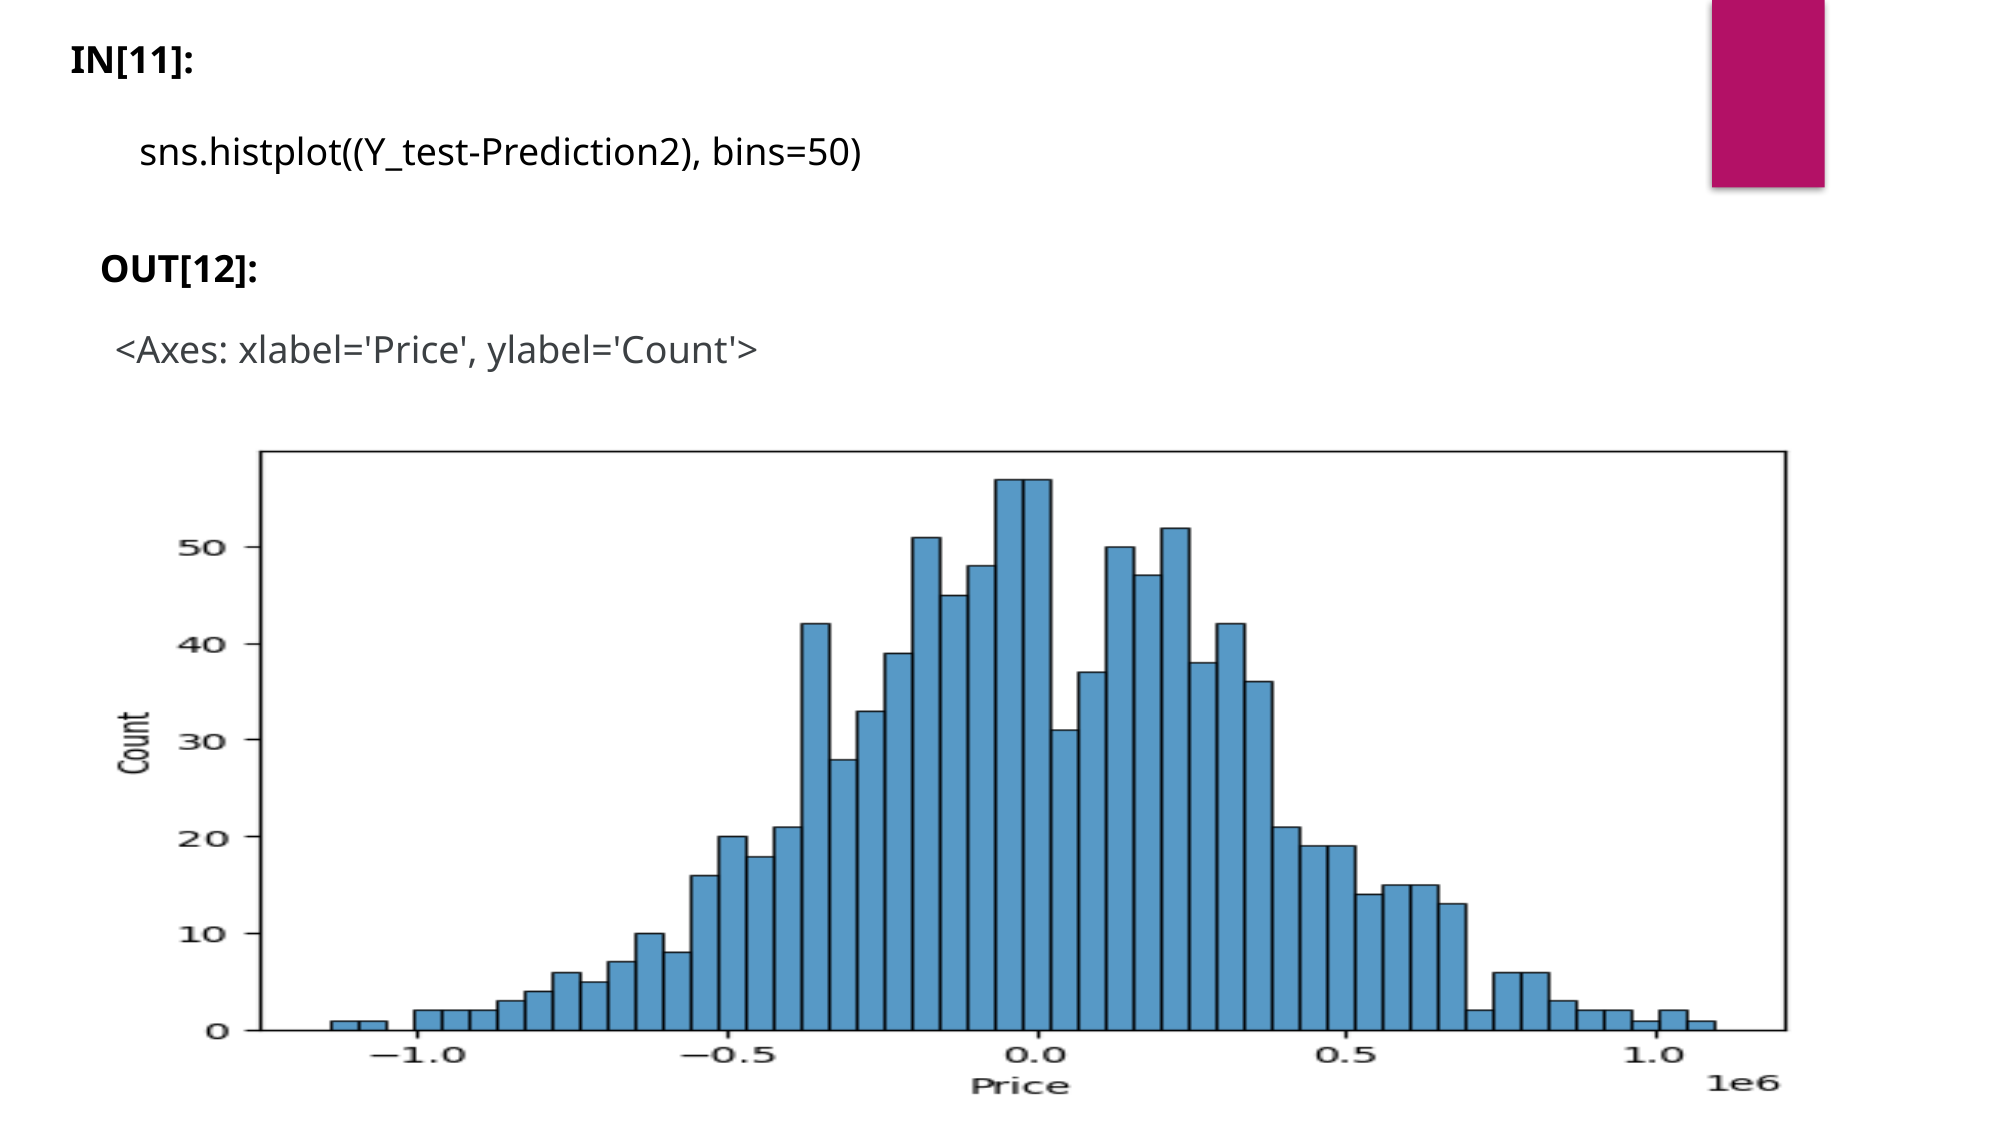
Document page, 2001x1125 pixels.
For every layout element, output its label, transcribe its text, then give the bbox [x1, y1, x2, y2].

text_box sns.histplot((Y_test-Prediction2), bins=50) [124, 120, 877, 180]
text_box <Axes: xlabel='Price', ylabel='Count'> [114, 326, 769, 372]
text_box OUT[12]: [85, 237, 381, 297]
picture [84, 437, 1816, 1113]
text_box IN[11]: [55, 29, 567, 89]
